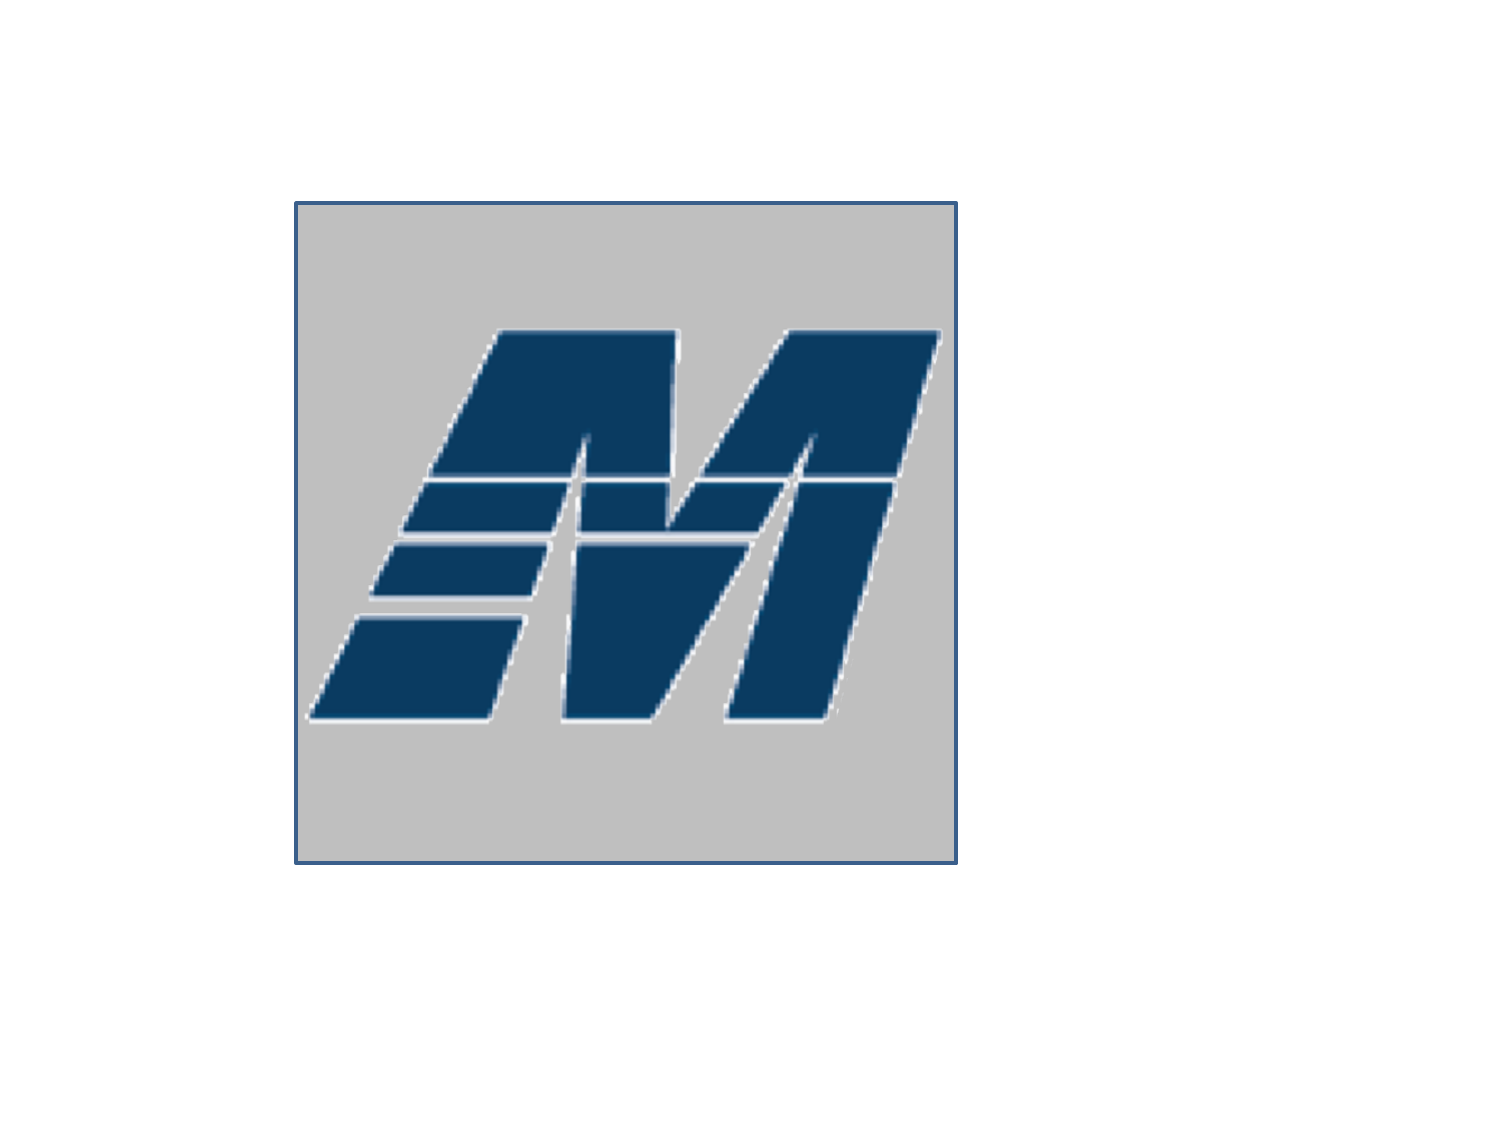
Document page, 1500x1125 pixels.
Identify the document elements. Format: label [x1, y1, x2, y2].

picture [296, 202, 957, 864]
